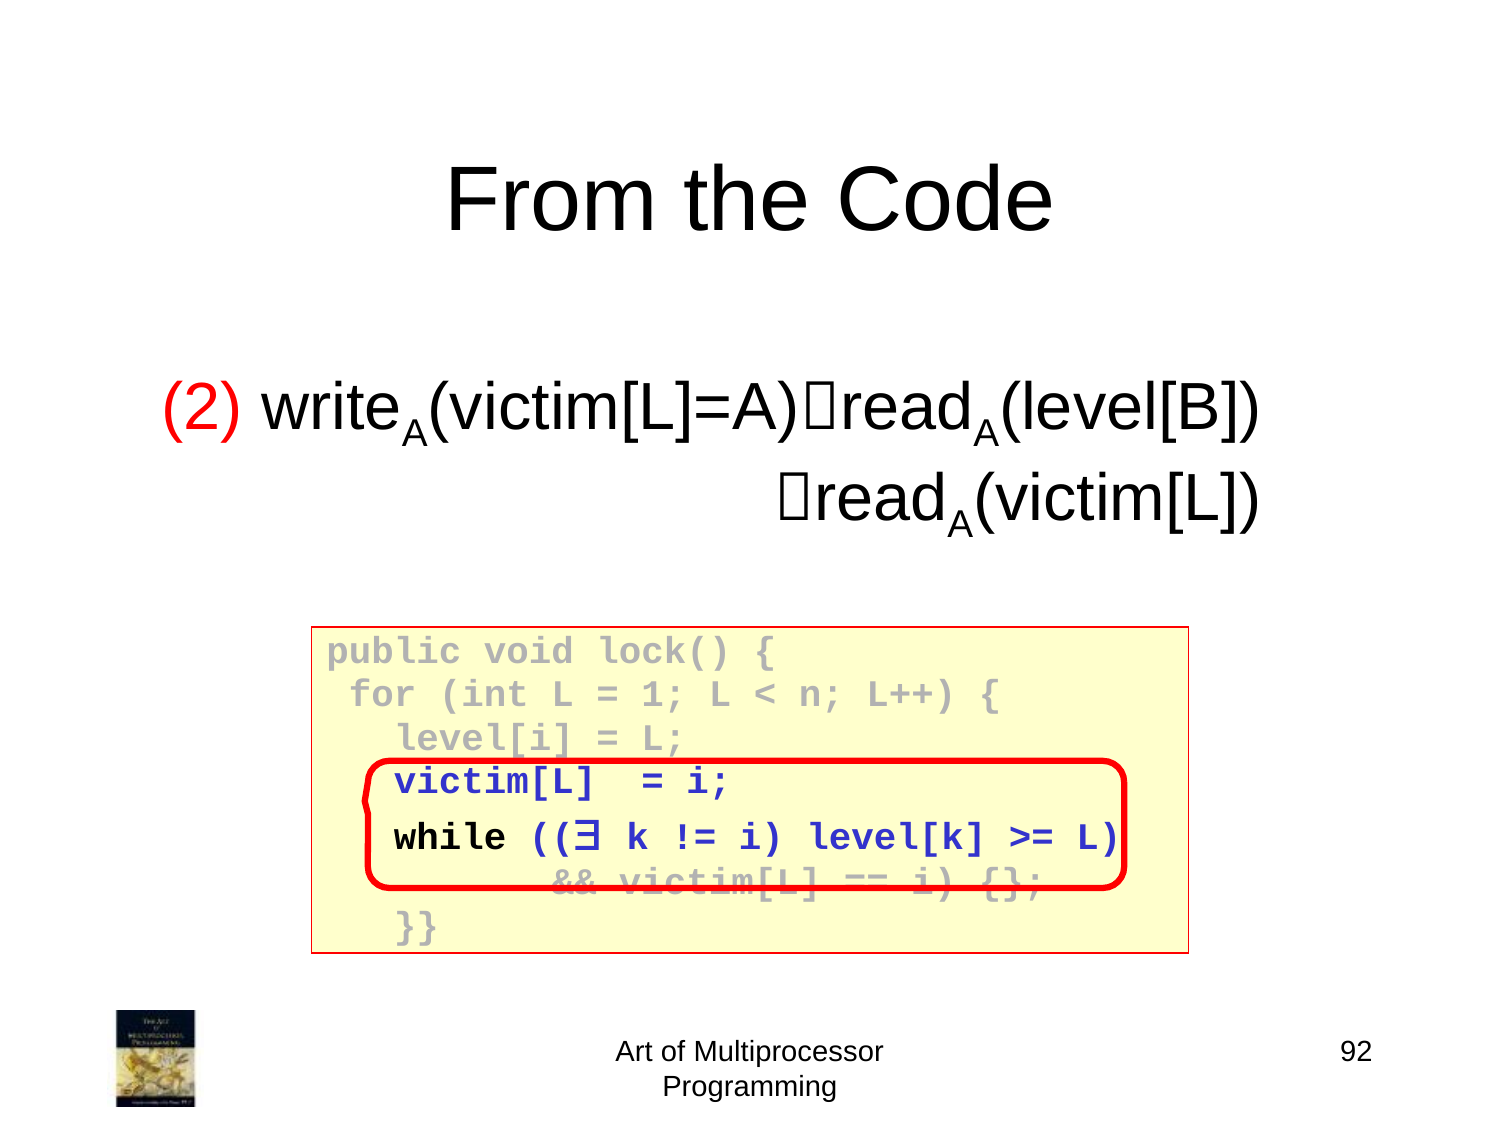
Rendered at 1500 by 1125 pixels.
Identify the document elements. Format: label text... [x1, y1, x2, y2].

text_box (2) writeA(victim[L]=A)readA(level[B]) readA(victim[L]) [146, 355, 1277, 633]
text_box [364, 760, 1125, 888]
picture [107, 1010, 204, 1107]
text_box public void lock() { for (int L = 1; L < n; L++) { level[i] = L; victim[L] = i; while (($ k != i) level[k] >= L) && victim[L] == i) {}; }} [311, 627, 1189, 953]
text_box 92 [1074, 1024, 1388, 1100]
title From the Code [112, 99, 1388, 288]
picture [416, 416, 438, 438]
text_box Art of Multiprocessor Programming [512, 1024, 988, 1100]
